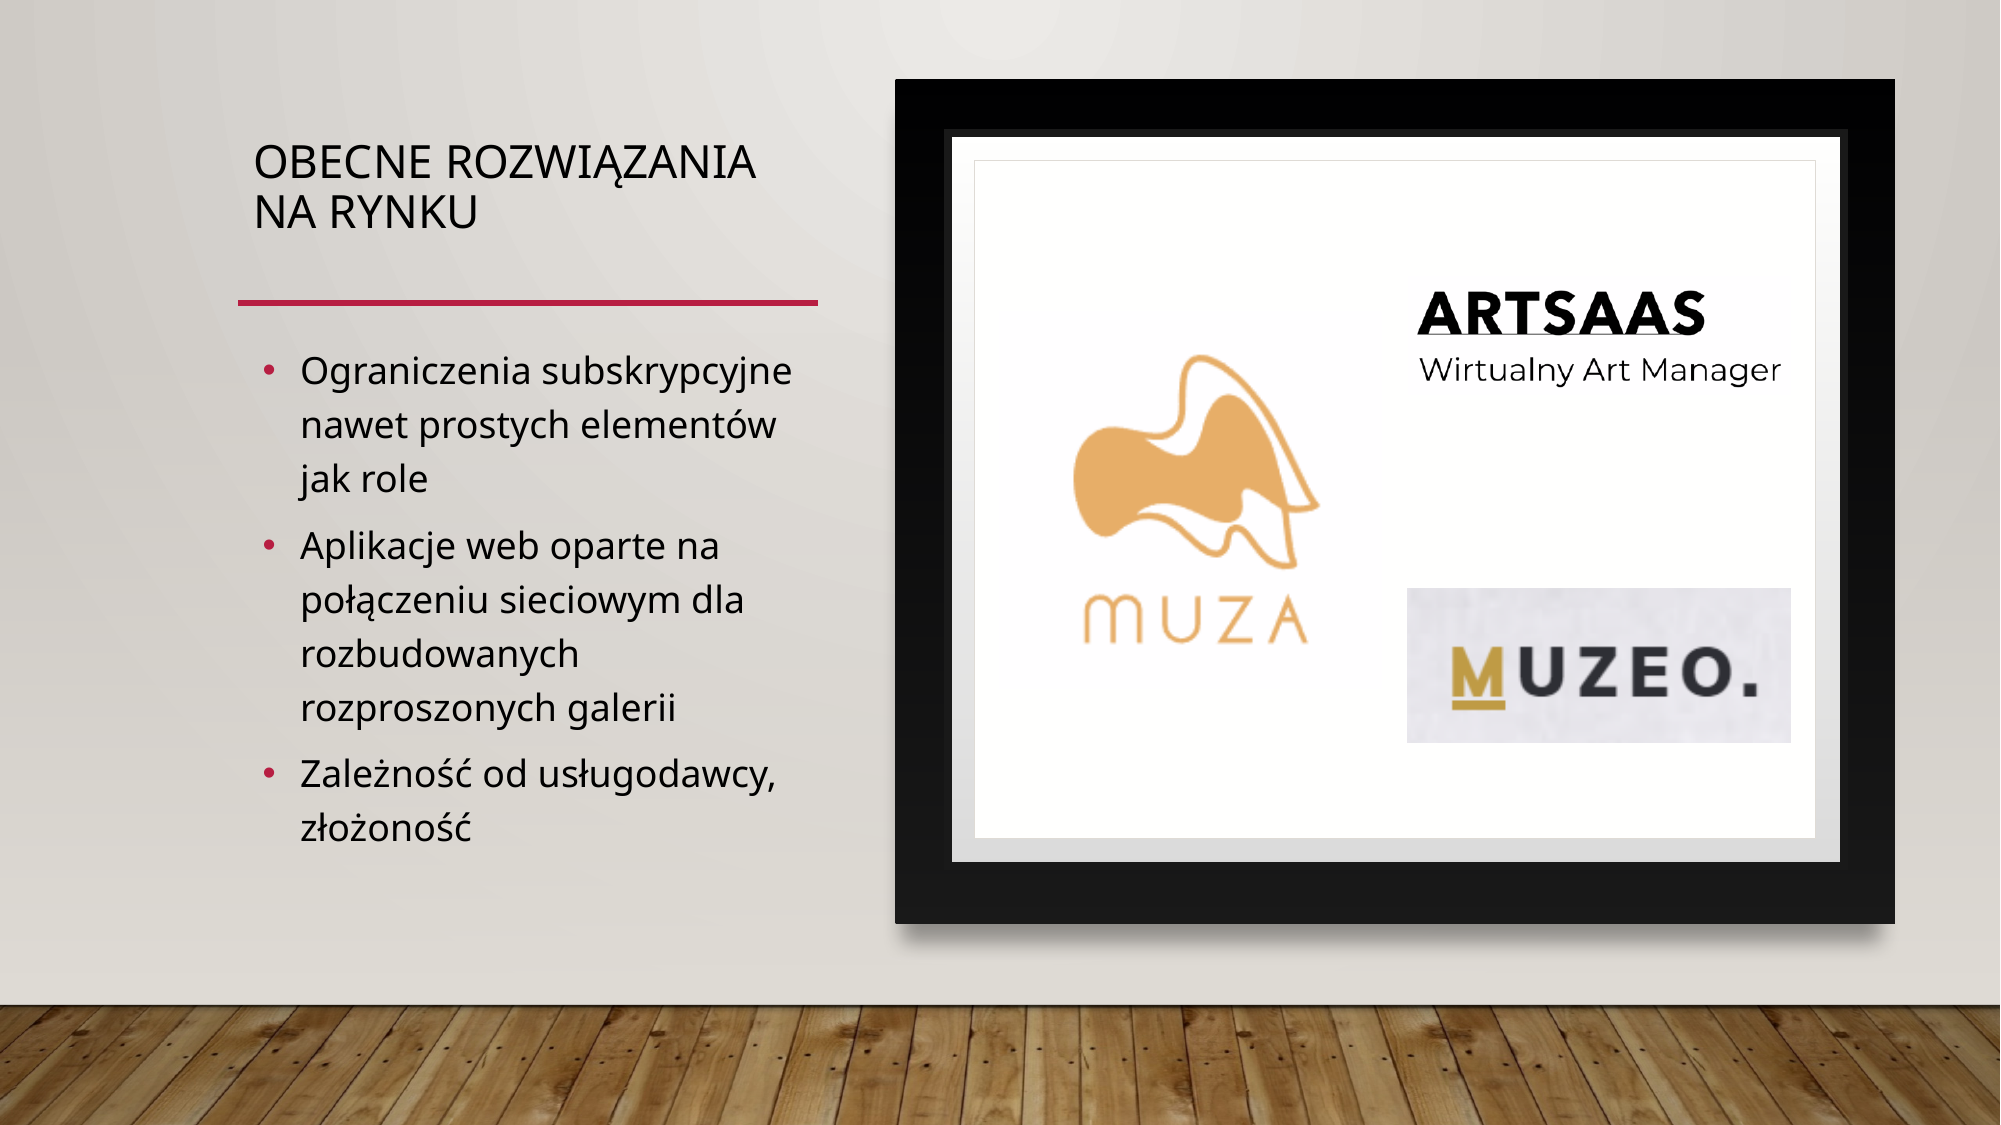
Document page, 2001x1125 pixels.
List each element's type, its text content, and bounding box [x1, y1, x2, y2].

picture [1407, 588, 1791, 743]
text_box Ograniczenia subskrypcyjne nawet prostych elementów jak role Aplikacje web oparte na połączeniu sieciowym dla rozbudowanych rozproszonych galerii Zależność od usługodawcy, złożoność [238, 330, 817, 897]
text_box [0, 0, 2000, 330]
picture [0, 1006, 2000, 1125]
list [1408, 276, 1791, 395]
text_box [0, 330, 2000, 1004]
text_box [895, 78, 1896, 924]
title Obecne rozwiązania na rynku [238, 131, 818, 302]
picture [999, 311, 1382, 689]
